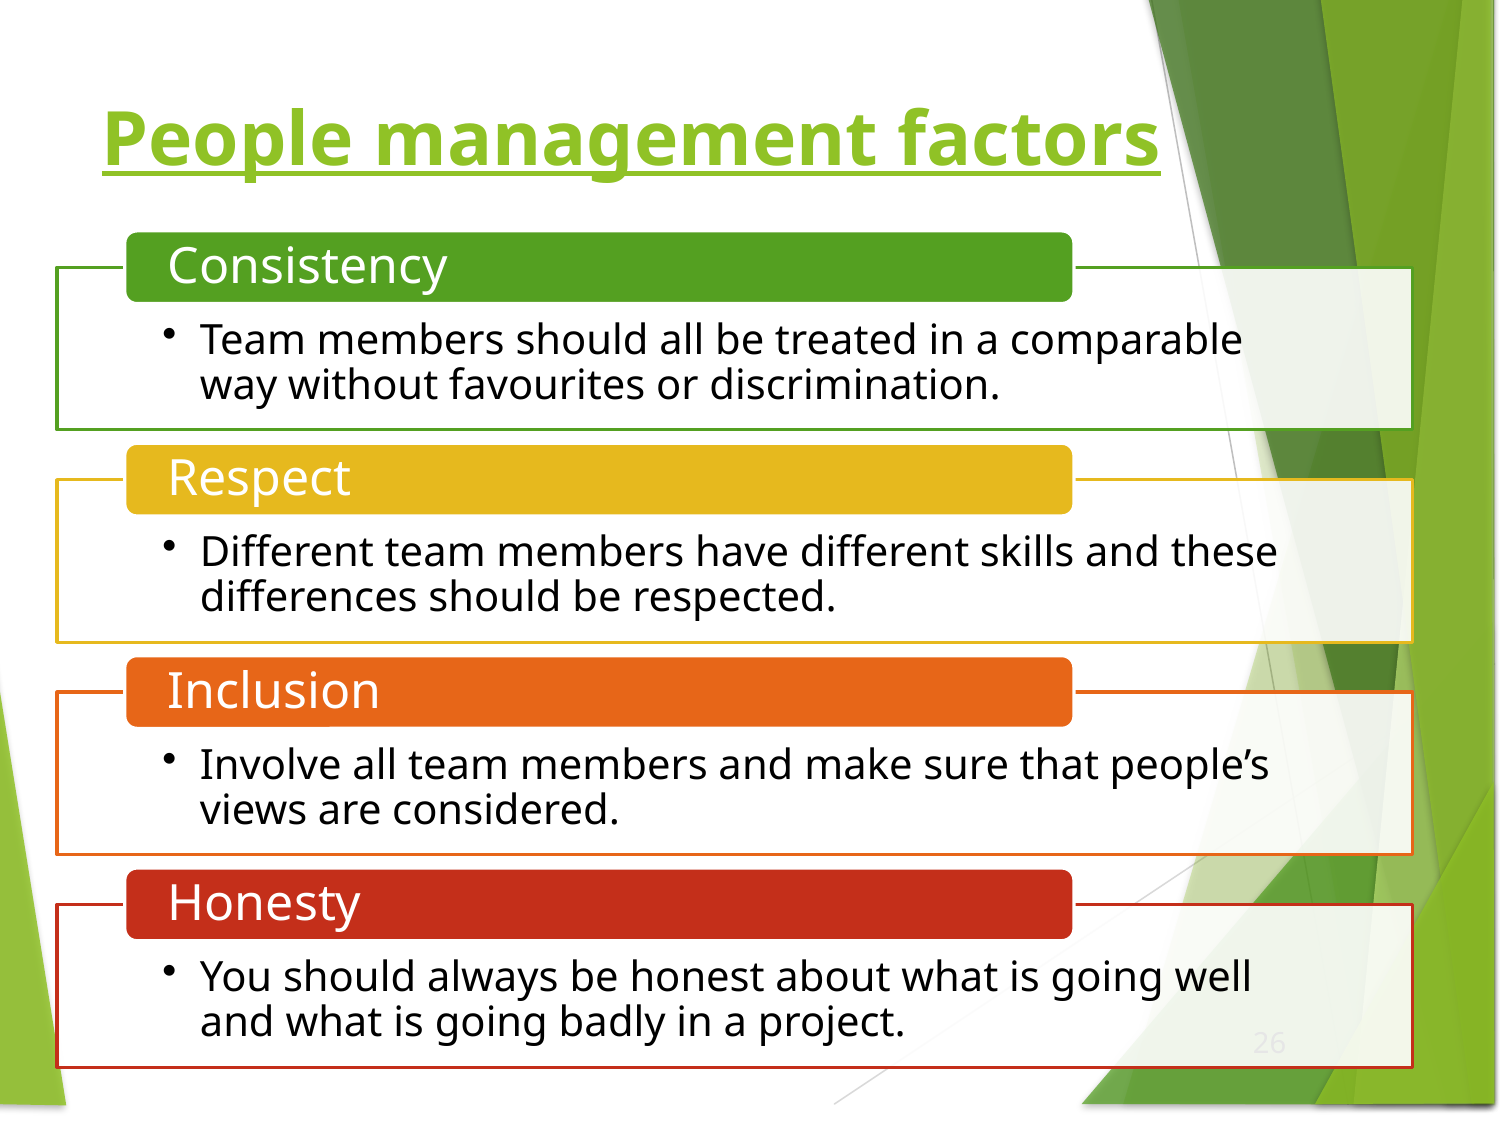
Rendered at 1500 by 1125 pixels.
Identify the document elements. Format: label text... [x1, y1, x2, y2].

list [56, 223, 1414, 1075]
title People management factors [87, 83, 1342, 196]
